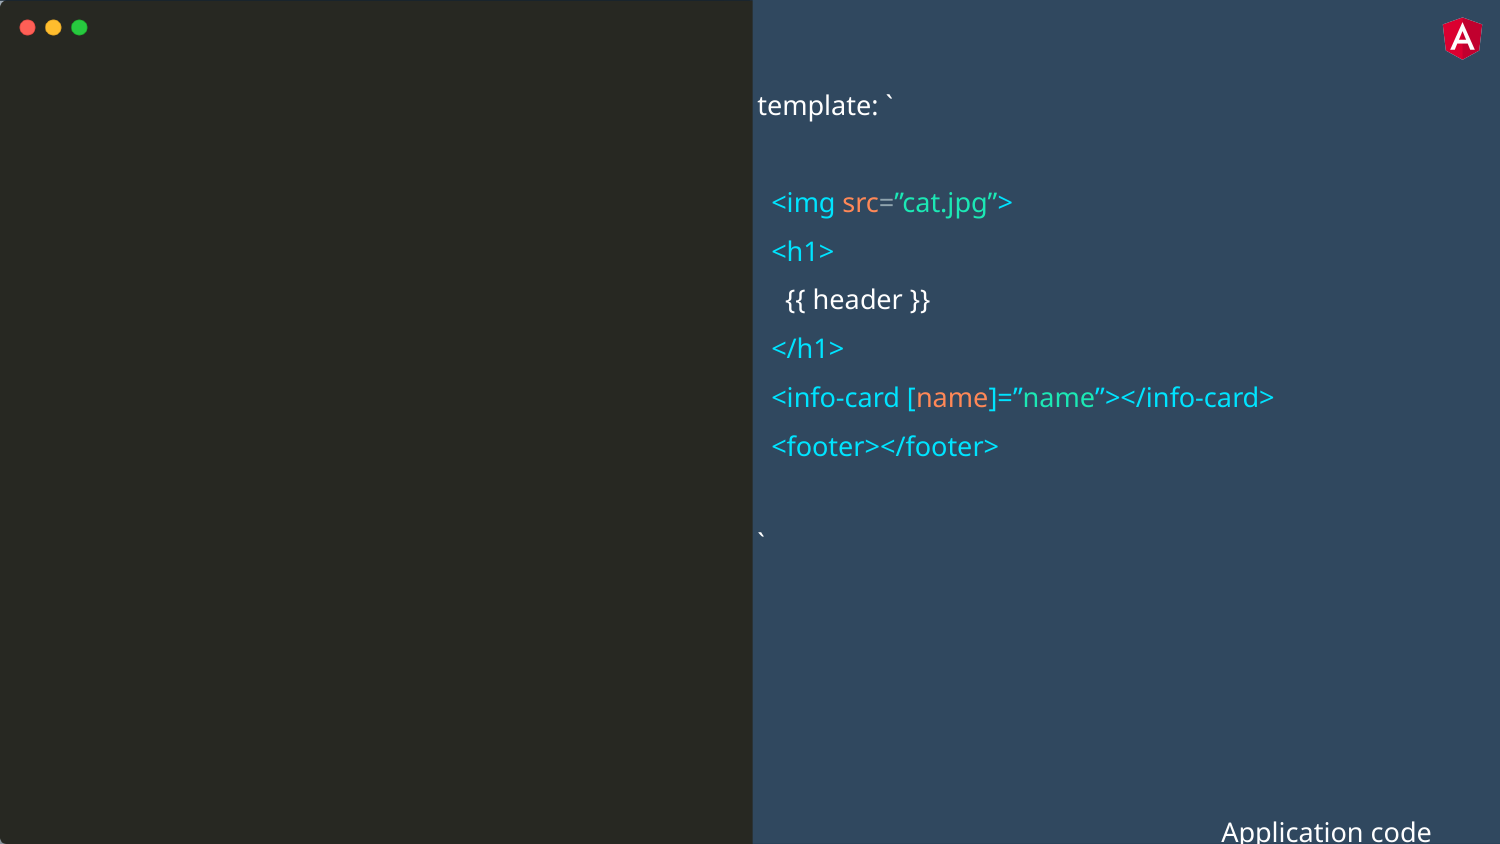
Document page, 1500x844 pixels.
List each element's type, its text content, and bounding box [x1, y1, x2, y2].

list template: ` <img src=”cat.jpg”> <h1> {{ header }} </h1> <info-card [name]=”name”></info-card> <footer></footer> ` [758, 56, 1495, 734]
text_box Application code [1206, 784, 1500, 844]
picture [0, 0, 753, 844]
picture [1436, 11, 1489, 56]
